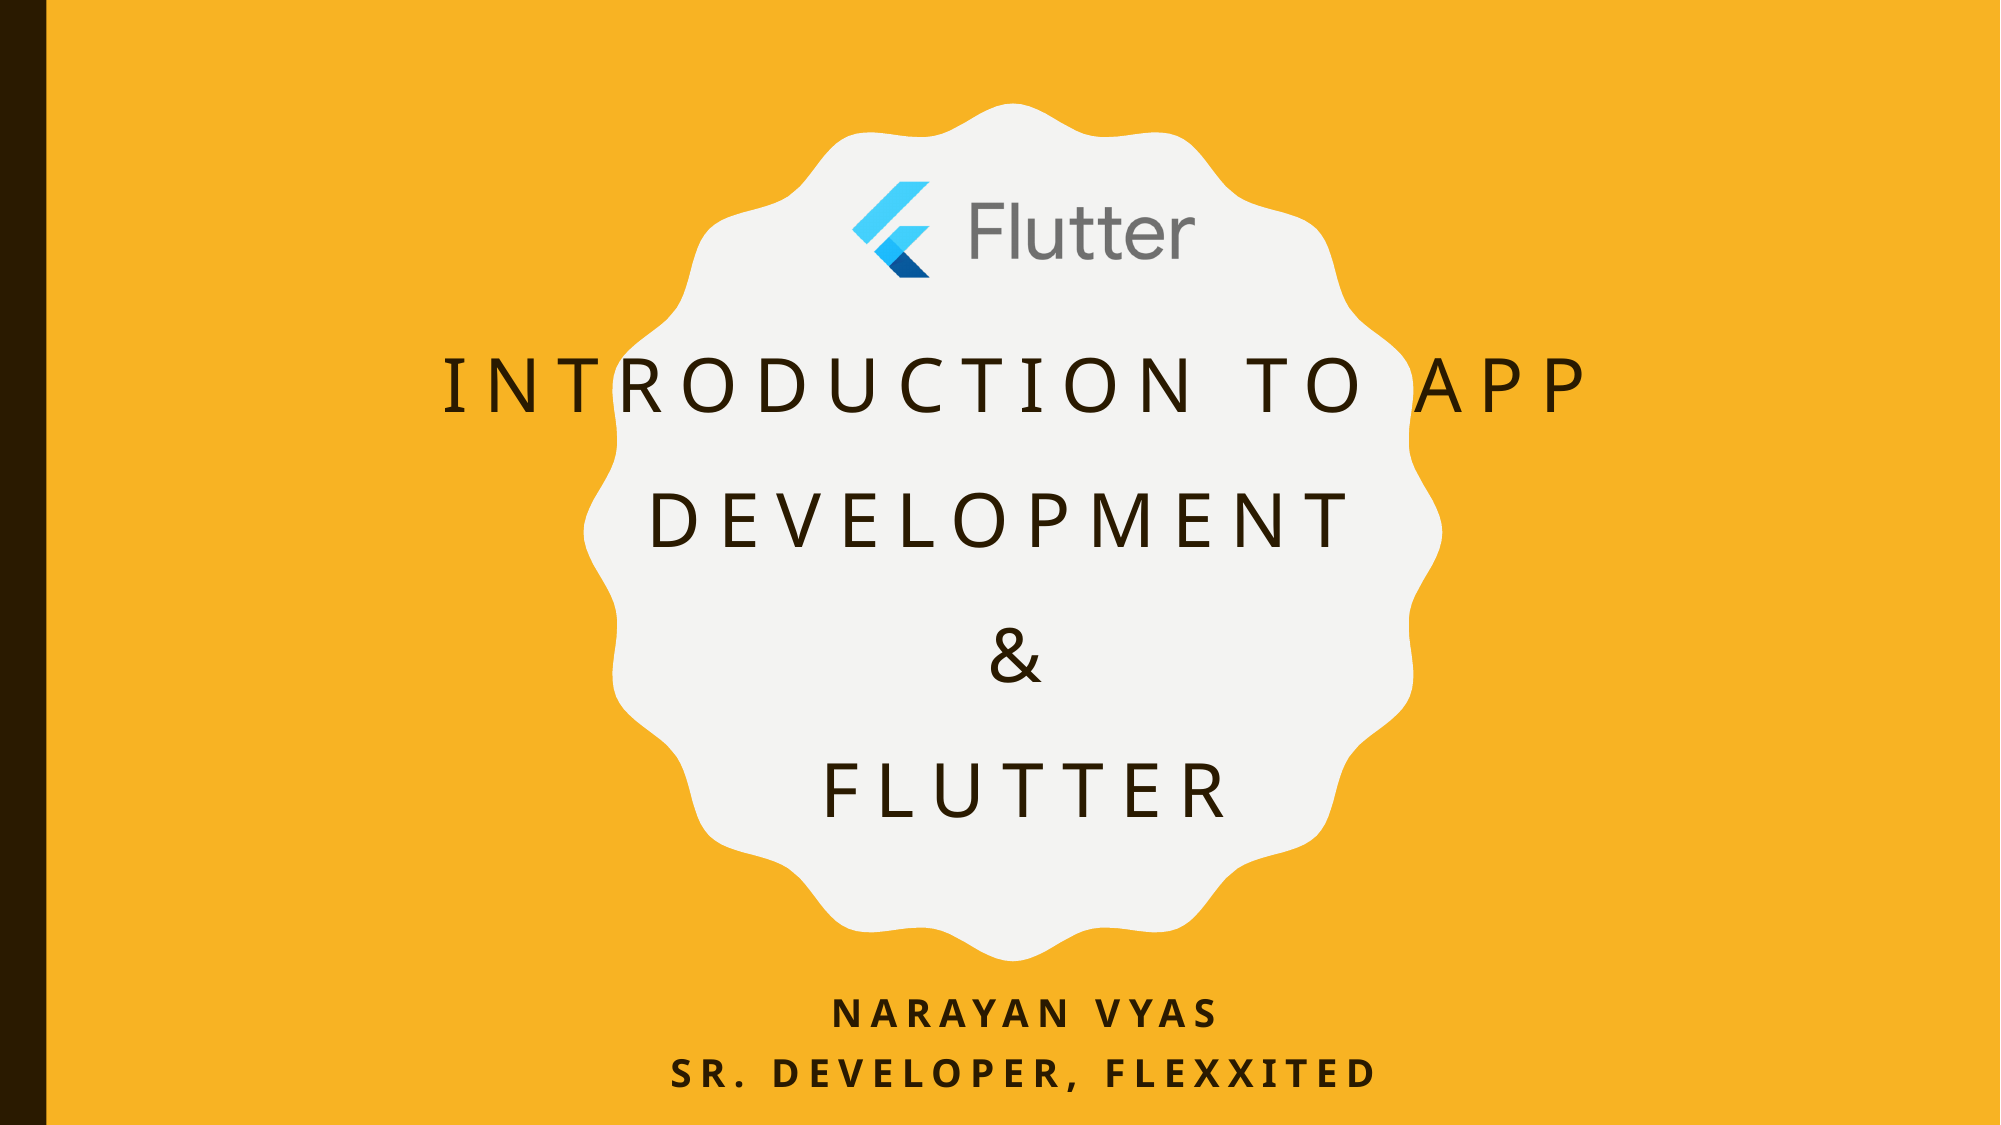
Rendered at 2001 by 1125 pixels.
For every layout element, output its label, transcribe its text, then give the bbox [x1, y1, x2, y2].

picture [850, 180, 1197, 279]
title Introduction to app development & Flutter [176, 202, 1870, 923]
subtitle Narayan vyas Sr. Developer, Flexxited [363, 980, 1684, 1103]
